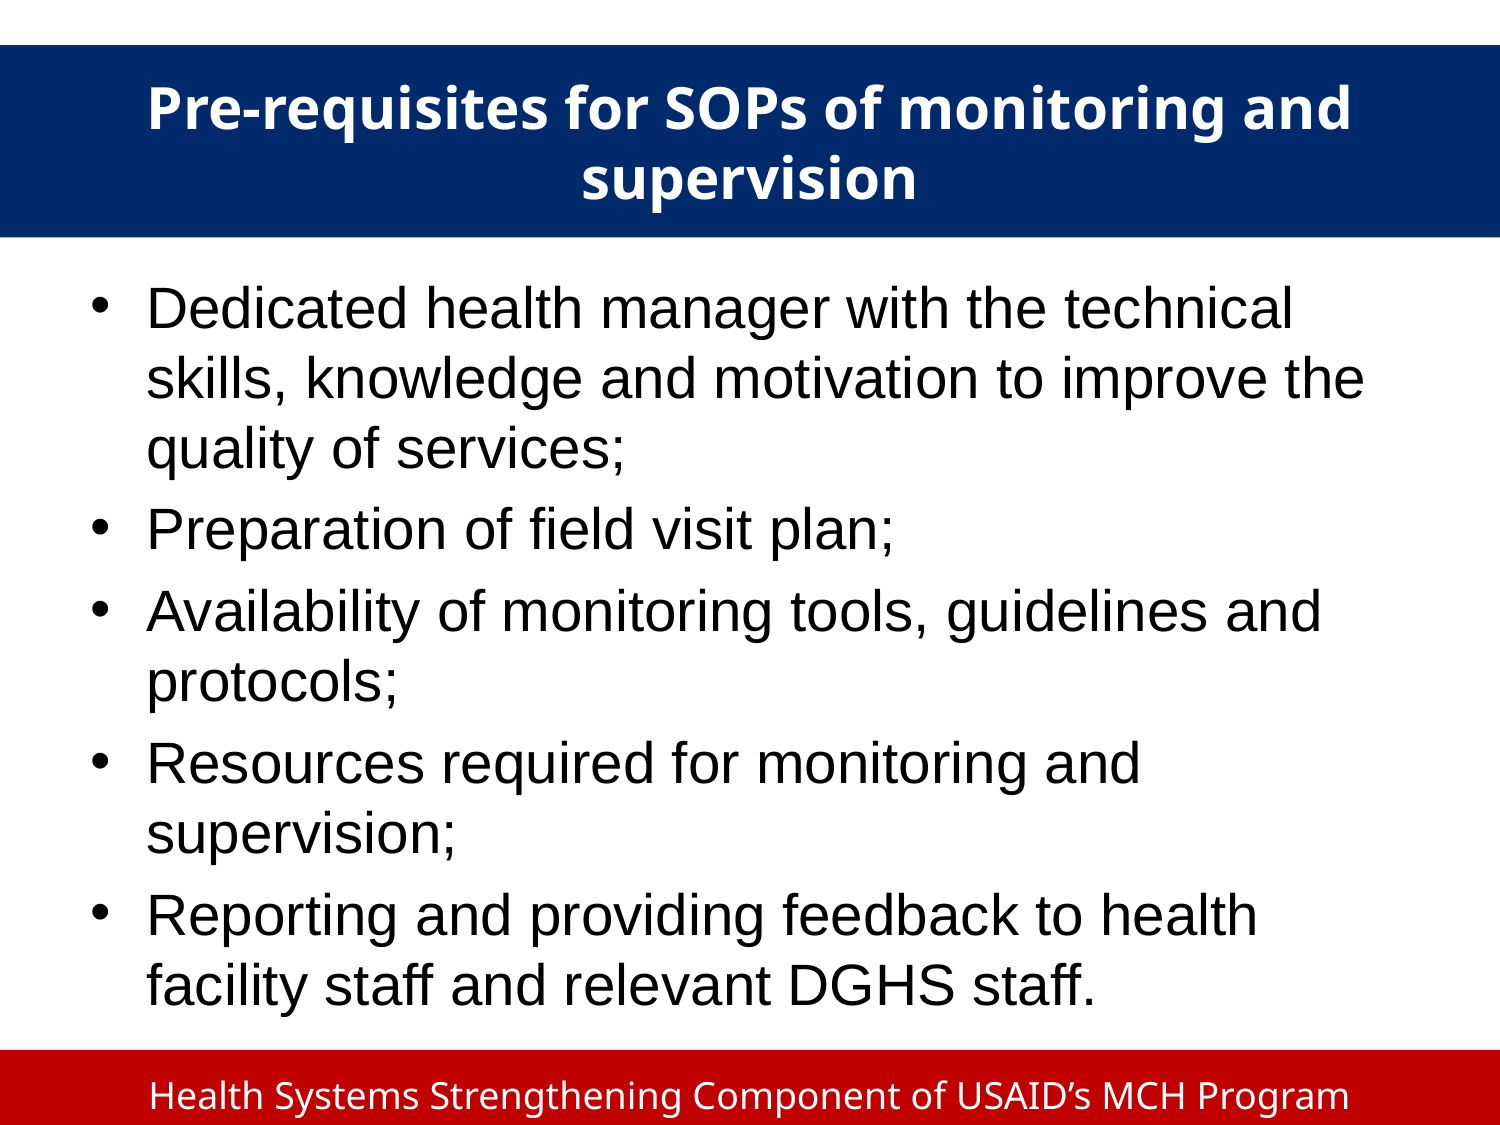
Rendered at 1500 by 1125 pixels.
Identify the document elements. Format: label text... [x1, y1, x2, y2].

title Pre-requisites for SOPs of monitoring and supervision [0, 45, 1500, 238]
list Dedicated health manager with the technical skills, knowledge and motivation to improve the quality of services; Preparation of field visit plan; Availability of monitoring tools, guidelines and protocols; Resources required for monitoring and supervision; Reporting and providing feedback to health facility staff and relevant DGHS staff. [75, 262, 1425, 1005]
